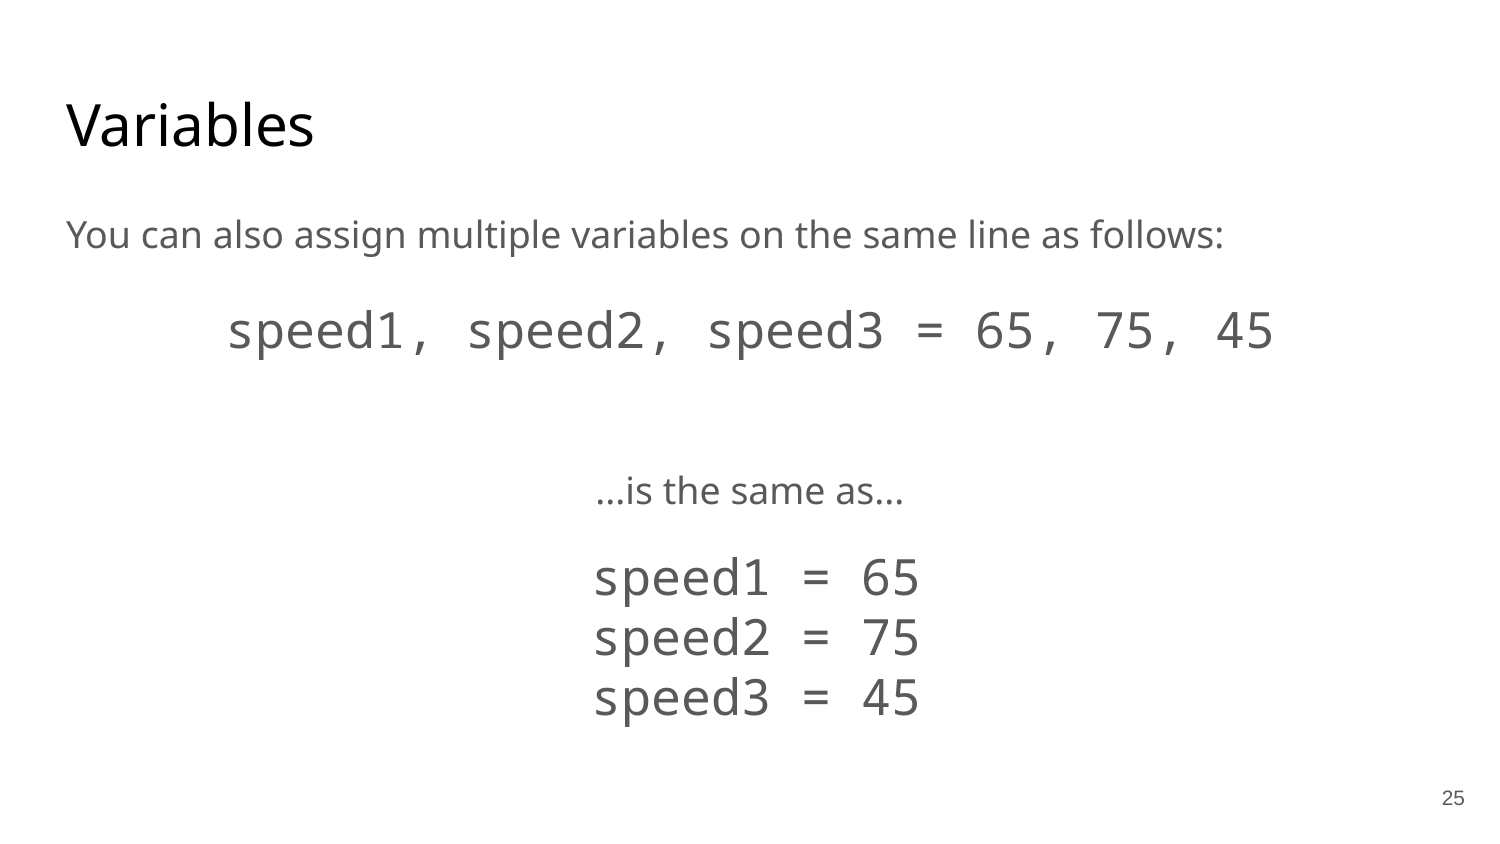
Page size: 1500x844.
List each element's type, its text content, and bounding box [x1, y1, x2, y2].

title Variables [51, 72, 1449, 167]
list You can also assign multiple variables on the same line as follows: speed1, speed2, speed3 = 65, 75, 45 ...is the same as... speed1 = 65 speed2 = 75 speed3 = 45 [51, 189, 1449, 750]
slide_number 25 [1389, 764, 1480, 830]
